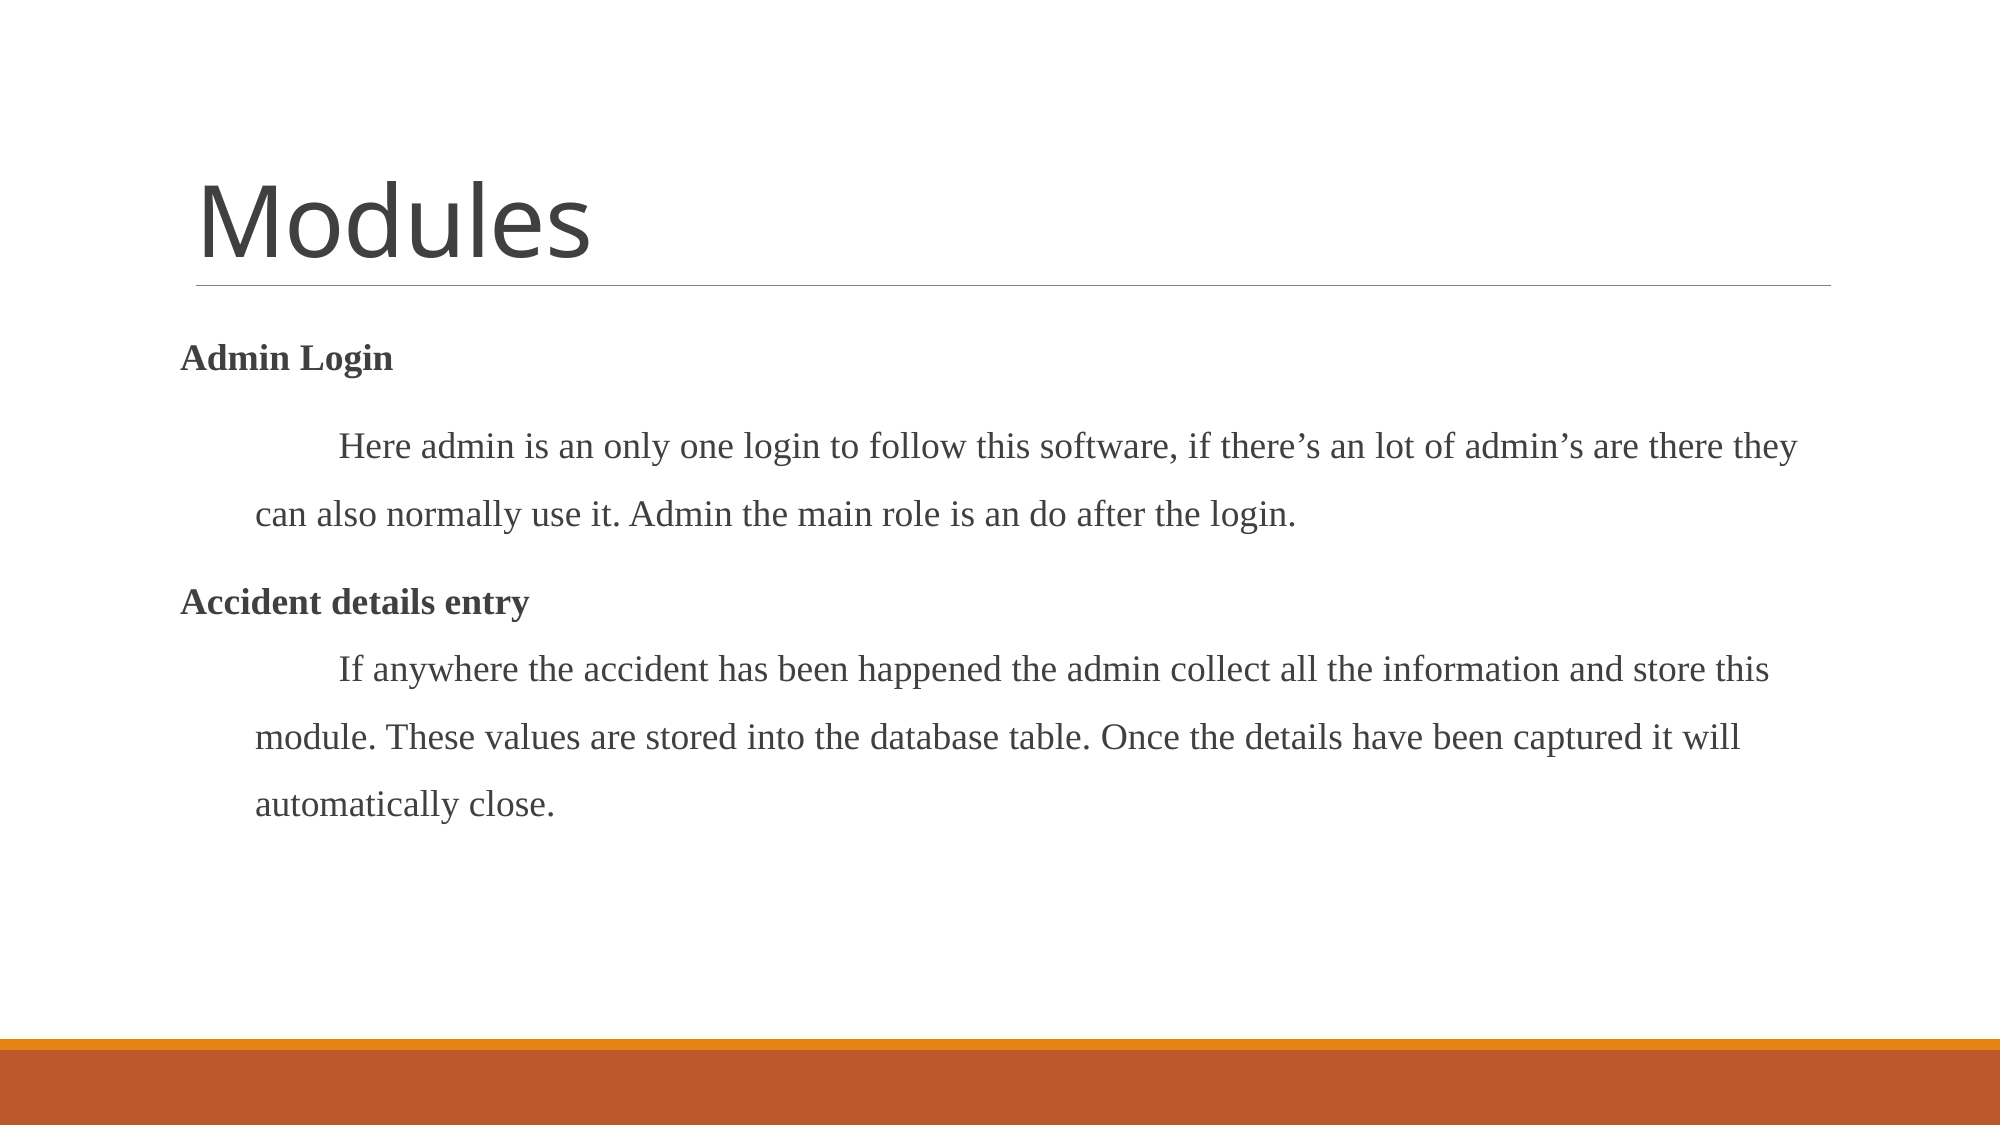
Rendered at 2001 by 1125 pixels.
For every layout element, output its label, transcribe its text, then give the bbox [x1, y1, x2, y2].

title Modules [180, 47, 1830, 285]
list Admin Login Here admin is an only one login to follow this software, if there’s an lot of admin’s are there they can also normally use it. Admin the main role is an do after the login. Accident details entry If anywhere the accident has been happened the admin collect all the information and store this module. These values are stored into the database table. Once the details have been captured it will automatically close. [180, 302, 1830, 963]
